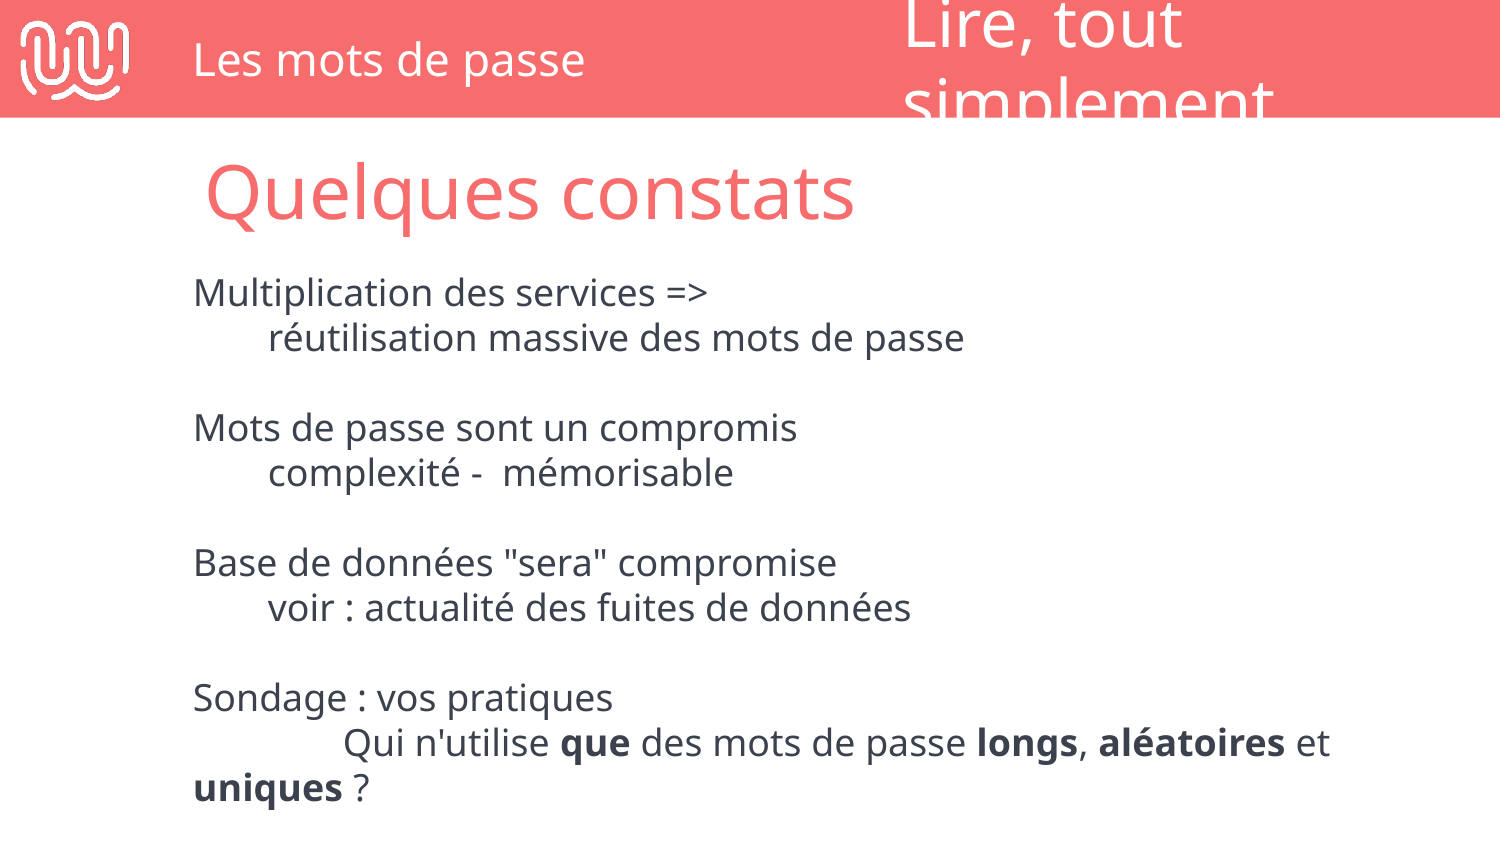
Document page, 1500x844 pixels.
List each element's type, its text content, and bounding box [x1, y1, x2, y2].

list Multiplication des services => réutilisation massive des mots de passe Mots de passe sont un compromis complexité - mémorisable Base de données "sera" compromise voir : actualité des fuites de données Sondage : vos pratiques Qui n'utilise que des mots de passe longs, aléatoires et uniques ? [192, 268, 1416, 818]
title Les mots de passe [192, 0, 896, 118]
title Quelques constats [204, 144, 1319, 232]
picture [20, 20, 134, 101]
subtitle Lire, tout simplement [902, 31, 1479, 91]
